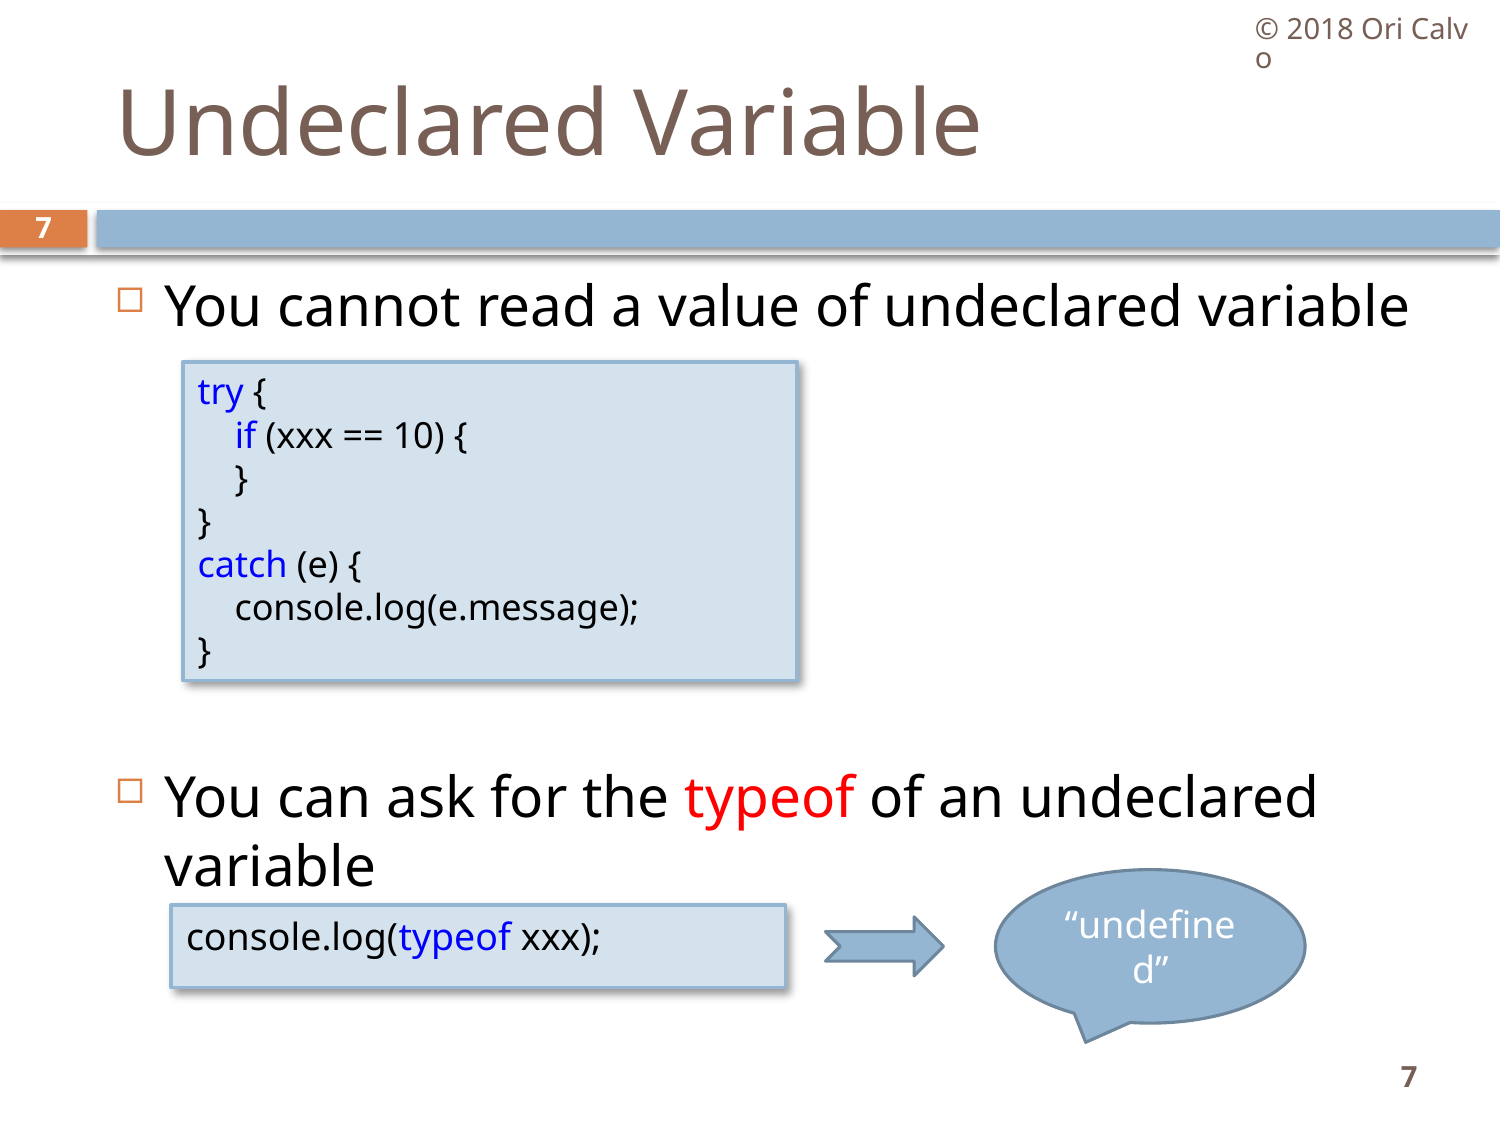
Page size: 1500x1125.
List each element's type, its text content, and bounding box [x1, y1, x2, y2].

text_box console.log(typeof xxx); [171, 905, 786, 988]
text_box [824, 915, 945, 978]
list You cannot read a value of undeclared variable You can ask for the typeof of an undeclared variable [100, 262, 1438, 917]
slide_number 7 [0, 208, 88, 249]
footer © 2018 Ori Calvo [1240, 0, 1500, 60]
text_box try { if (xxx == 10) { } } catch (e) { console.log(e.message); } [183, 361, 798, 681]
title Undeclared Variable [100, 37, 1438, 200]
text_box “undefined” [993, 868, 1307, 1044]
